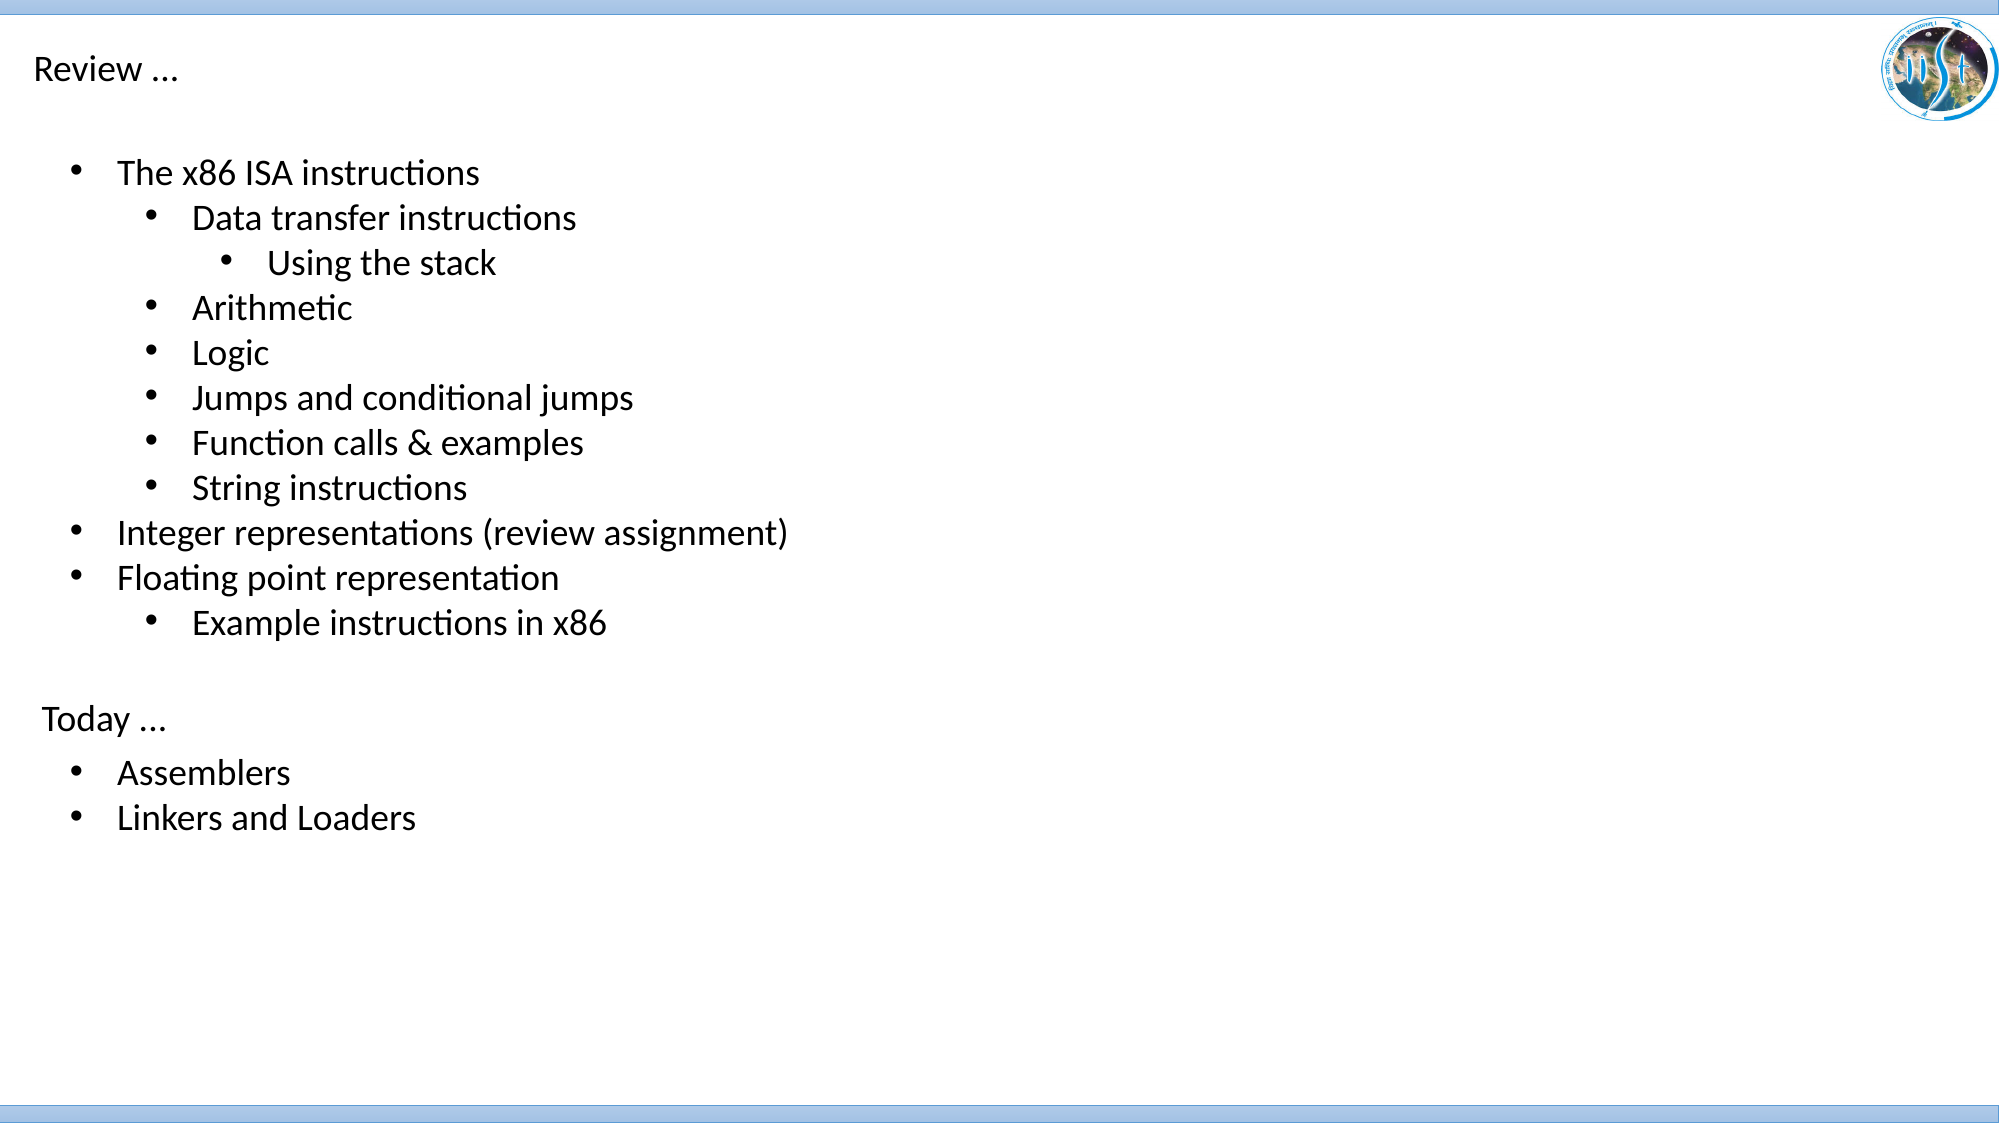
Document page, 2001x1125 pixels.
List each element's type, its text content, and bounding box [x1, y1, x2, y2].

text_box Today ... [26, 686, 1870, 747]
text_box [0, 0, 1999, 15]
text_box Assemblers Linkers and Loaders [55, 740, 1979, 846]
text_box Review ... [18, 36, 1862, 97]
text_box [0, 1105, 1999, 1123]
picture [1954, 79, 1999, 121]
picture [1881, 17, 1999, 121]
text_box The x86 ISA instructions Data transfer instructions Using the stack Arithmetic Logic Jumps and conditional jumps Function calls & examples String instructions Integer representations (review assignment) Floating point representation Example instructions in x86 [55, 140, 1979, 695]
